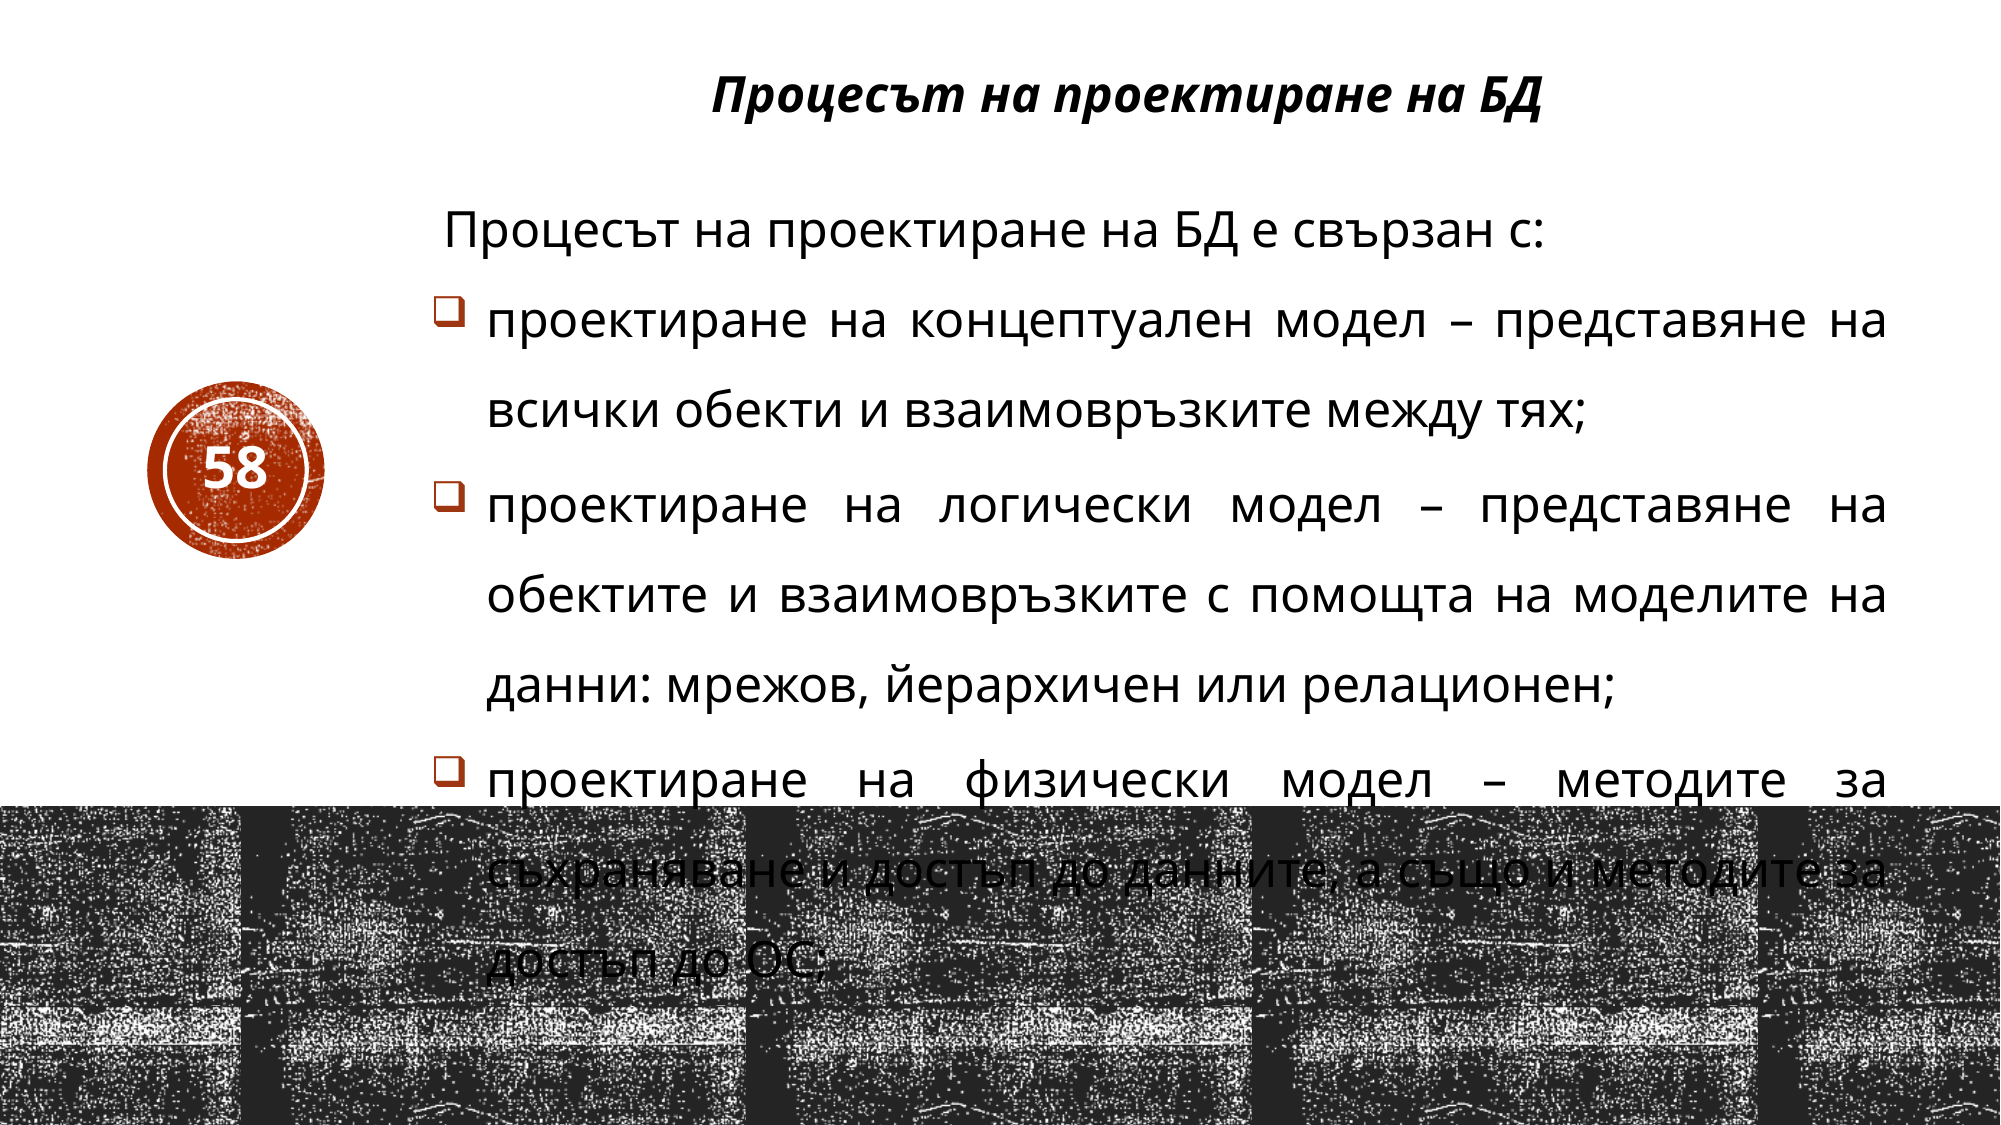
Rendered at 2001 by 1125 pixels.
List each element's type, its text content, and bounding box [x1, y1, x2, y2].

slide_number 58 [138, 411, 334, 530]
text_box Процесът на проектиране на БД Процесът на проектиране на БД е свързан с: проектиране на концептуален модел – представяне на всички обекти и взаимовръзките между тях; проектиране на логически модел – представяне на обектите и взаимовръзките с помощта на моделите на данни: мрежов, йерархичен или релационен; проектиране на физически модел – методите за съхраняване и достъп до данните, а също и методите за достъп до ОС; [353, 55, 1904, 995]
